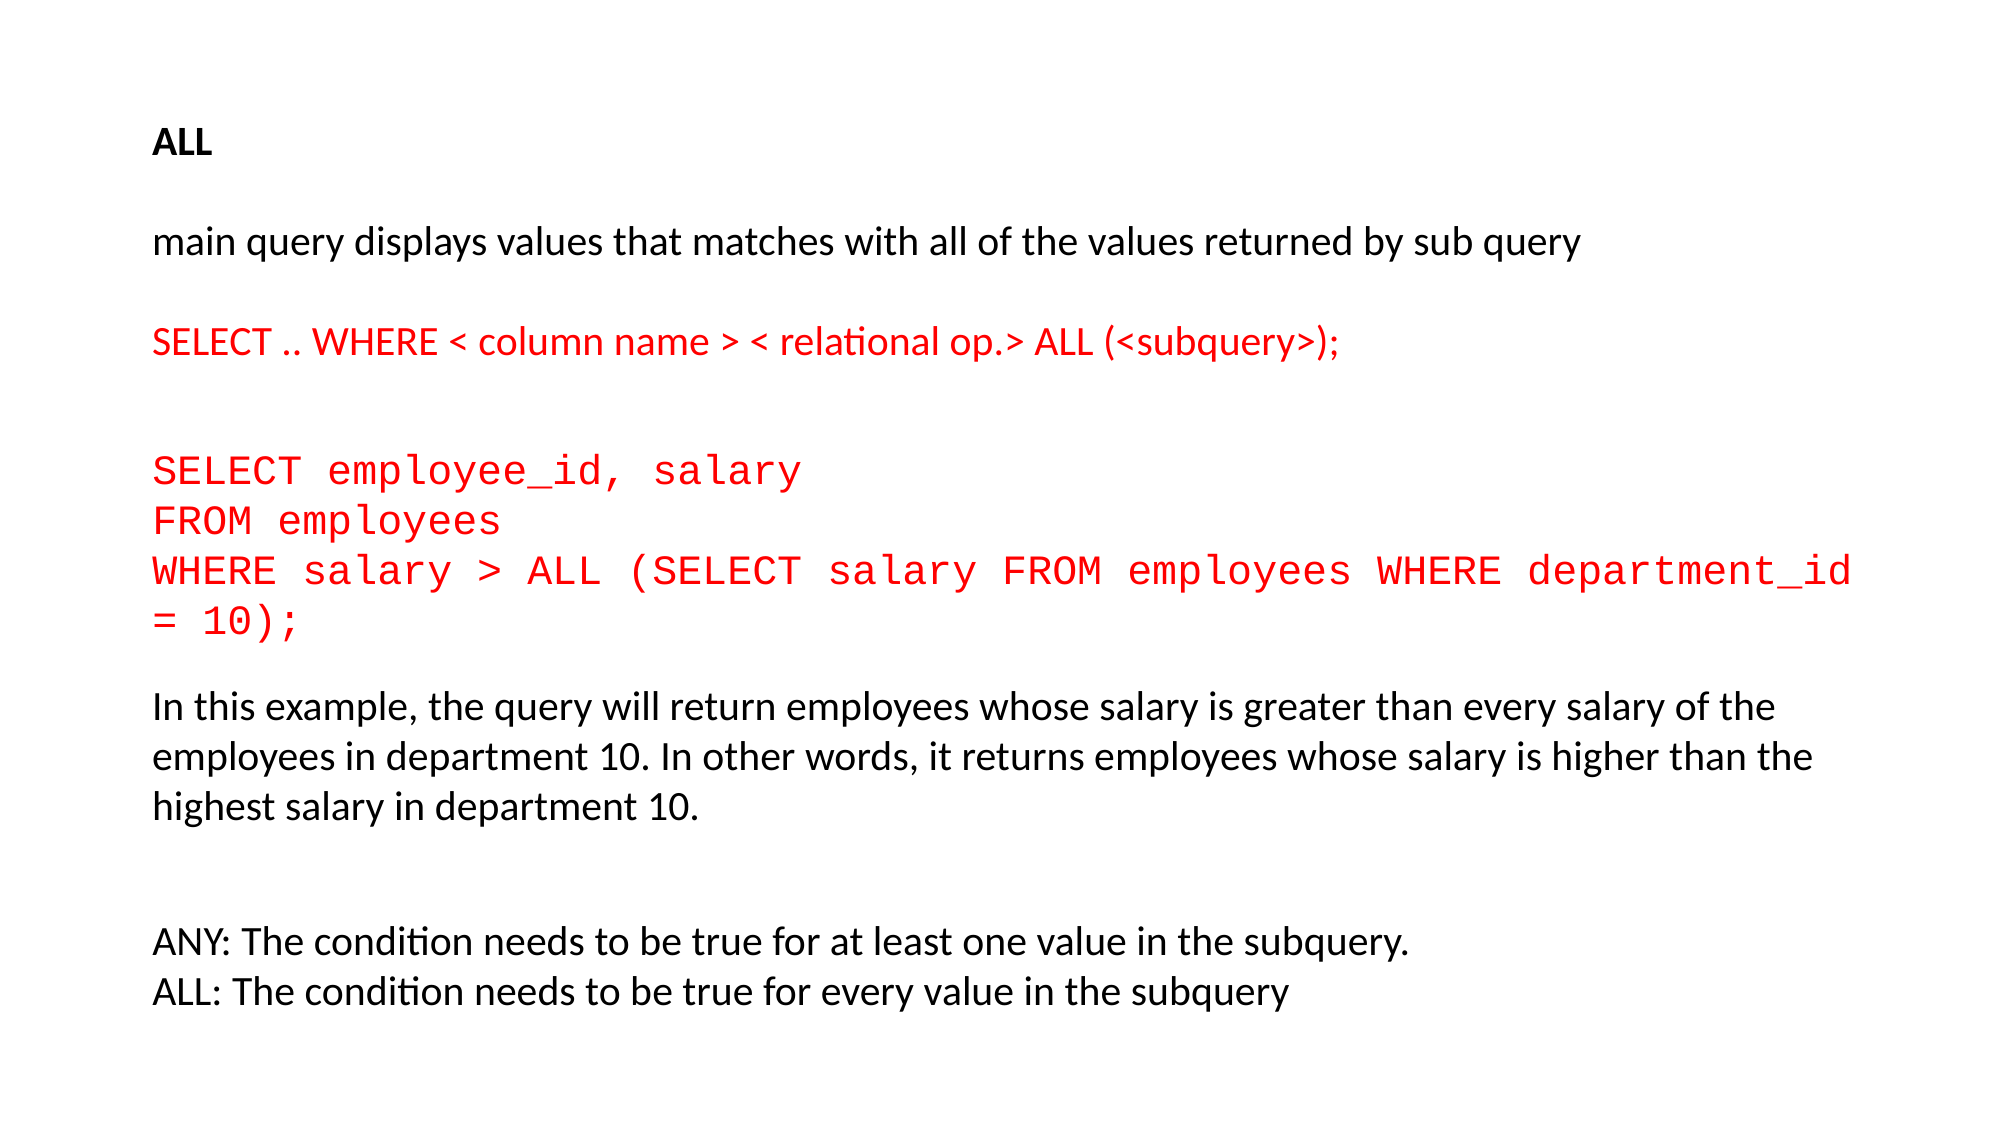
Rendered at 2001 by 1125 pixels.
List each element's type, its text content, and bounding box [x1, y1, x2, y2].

text_box ANY: The condition needs to be true for at least one value in the subquery. ALL: The condition needs to be true for every value in the subquery [137, 906, 1779, 1022]
text_box In this example, the query will return employees whose salary is greater than every salary of the employees in department 10. In other words, it returns employees whose salary is higher than the highest salary in department 10. [137, 671, 1833, 836]
text_box SELECT employee_id, salary FROM employees WHERE salary > ALL (SELECT salary FROM employees WHERE department_id = 10); [137, 435, 1900, 651]
text_box ALL main query displays values that matches with all of the values returned by sub query SELECT .. WHERE < column name > < relational op.> ALL (<subquery>); [137, 106, 1759, 372]
